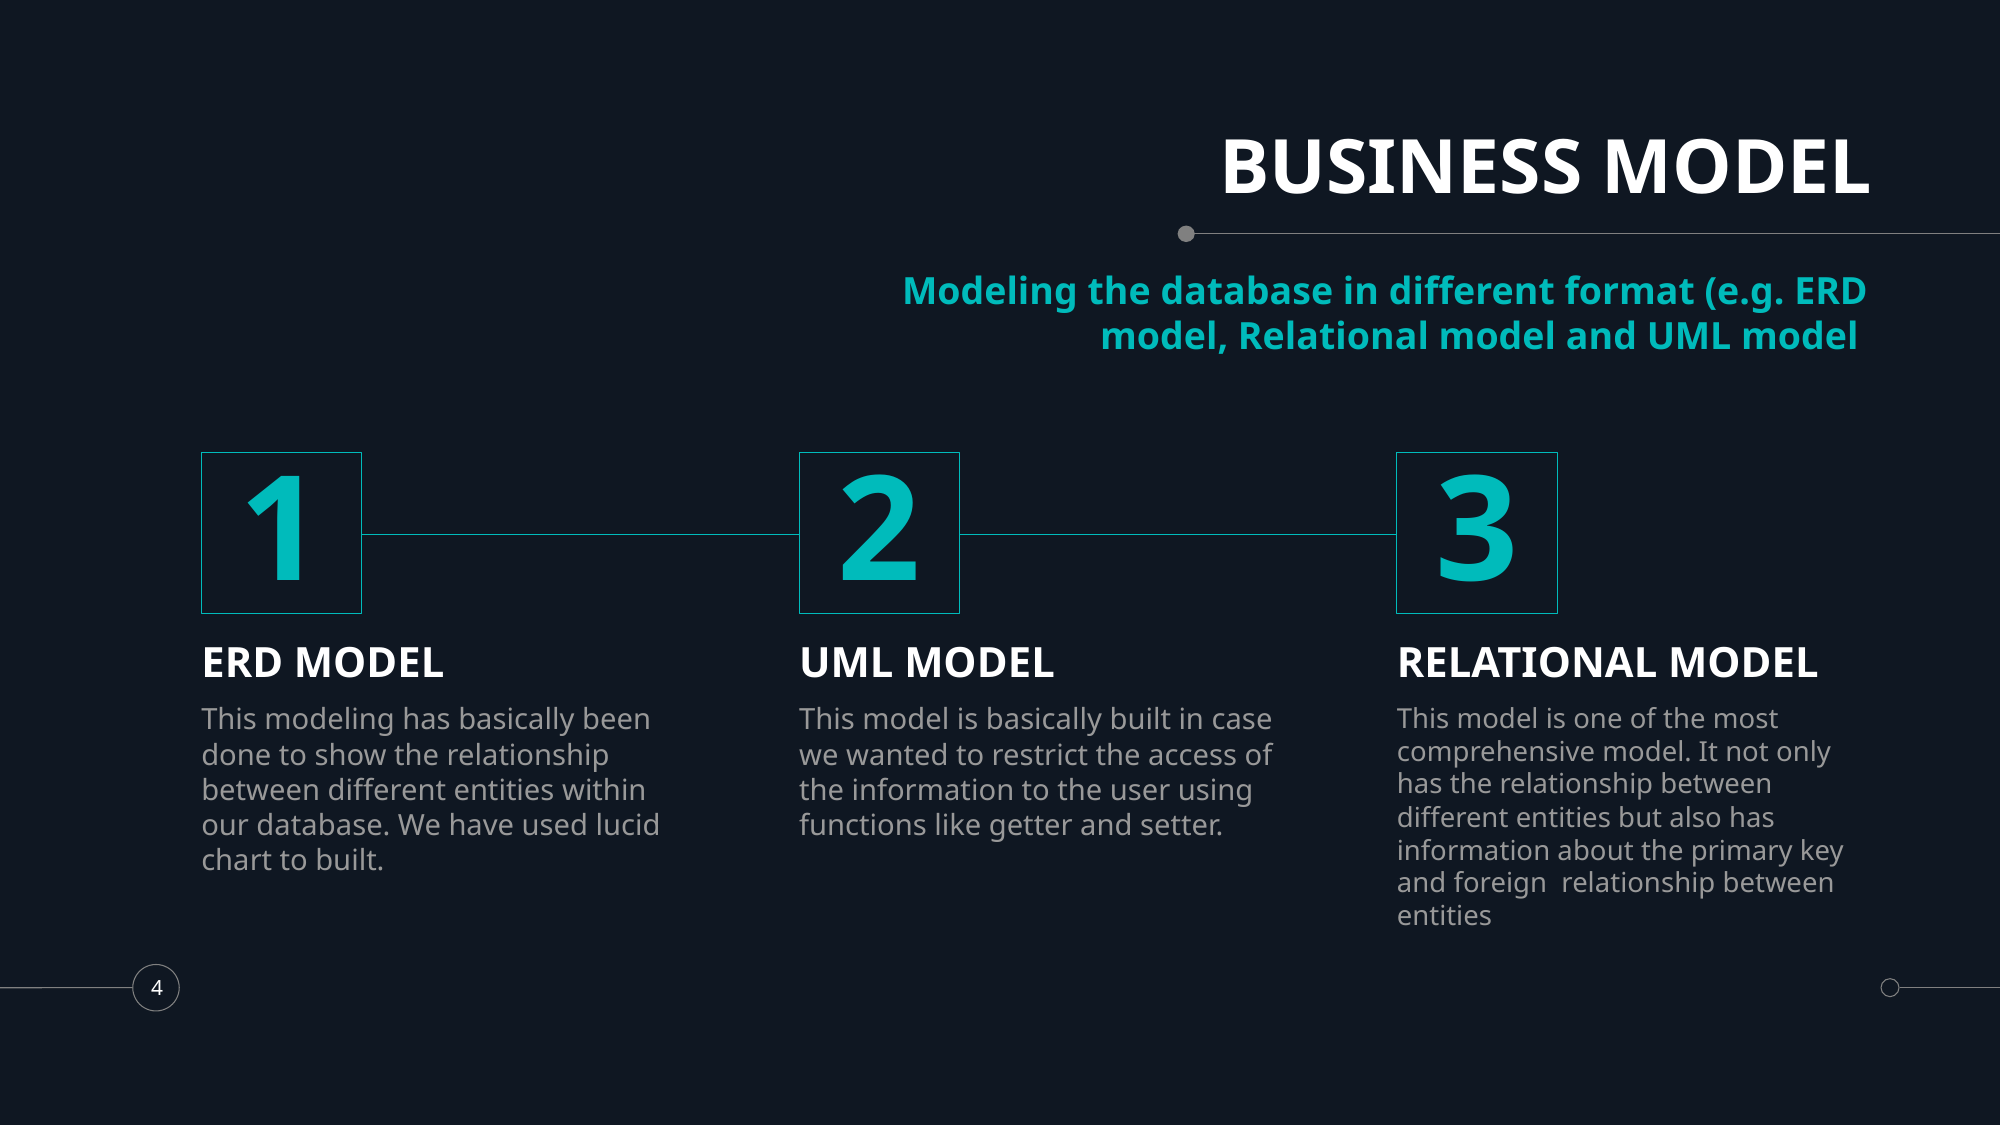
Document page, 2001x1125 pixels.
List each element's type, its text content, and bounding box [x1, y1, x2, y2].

list This modeling has basically been done to show the relationship between different entities within our database. We have used lucid chart to built. [201, 700, 685, 934]
list This model is one of the most comprehensive model. It not only has the relationship between different entities but also has information about the primary key and foreign relationship between entities [1396, 700, 1880, 934]
list ERD MODEL [201, 632, 685, 687]
list 2 [799, 452, 960, 614]
slide_number 4 [127, 964, 186, 1014]
list 3 [1396, 452, 1558, 614]
list RELATIONAL MODEL [1396, 632, 1880, 687]
list UML MODEL [799, 632, 1283, 687]
title BUSINESS MODEL [837, 116, 1873, 210]
list 1 [201, 452, 362, 614]
list This model is basically built in case we wanted to restrict the access of the information to the user using functions like getter and setter. [799, 700, 1283, 934]
list Modeling the database in different format (e.g. ERD model, Relational model and UML model [837, 266, 1870, 361]
